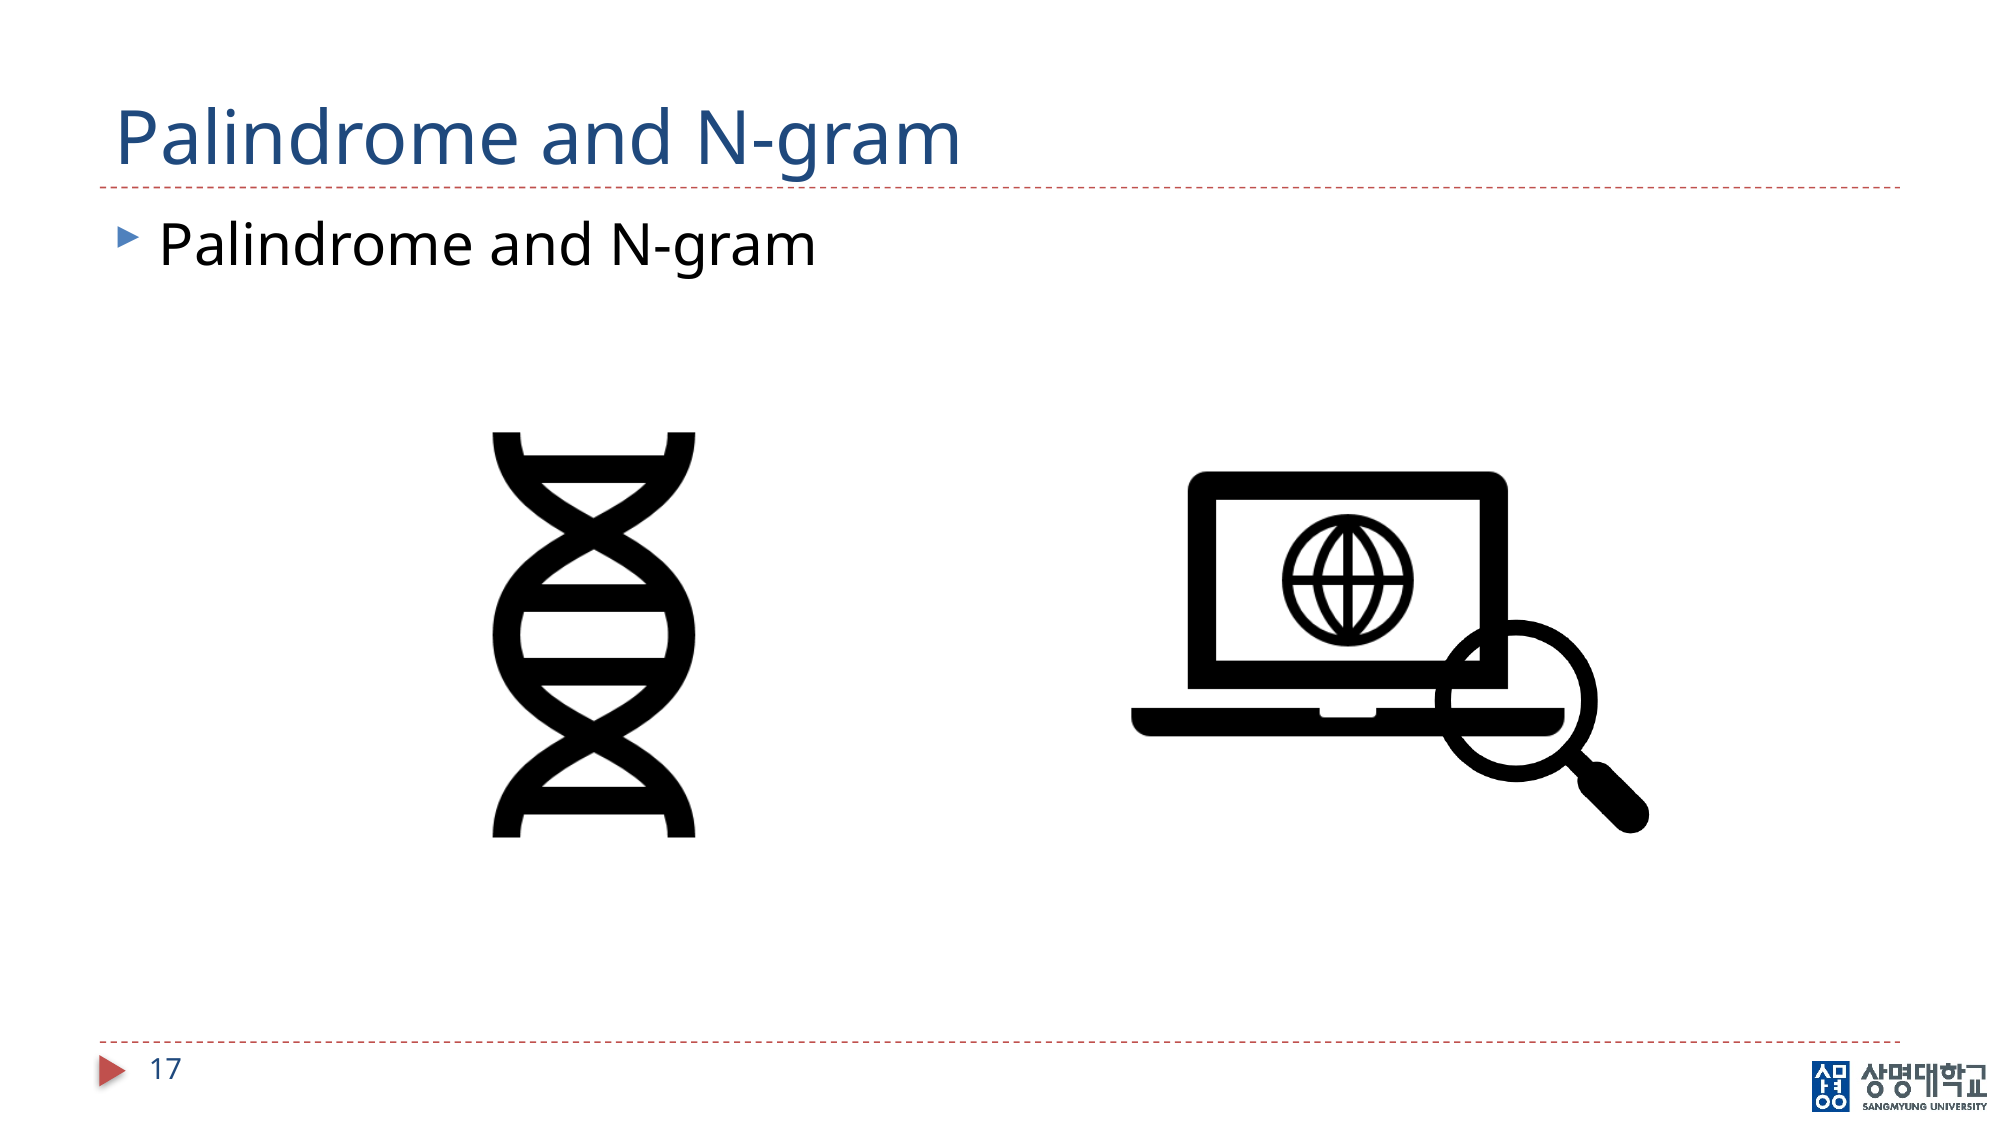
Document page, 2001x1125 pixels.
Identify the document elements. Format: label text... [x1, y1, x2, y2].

picture [372, 414, 815, 856]
title Palindrome and N-gram [99, 24, 1900, 188]
slide_number 17 [133, 1042, 568, 1103]
picture [1121, 377, 1672, 856]
picture [1812, 1061, 1987, 1112]
text_box Palindrome and N-gram [98, 199, 1899, 1010]
